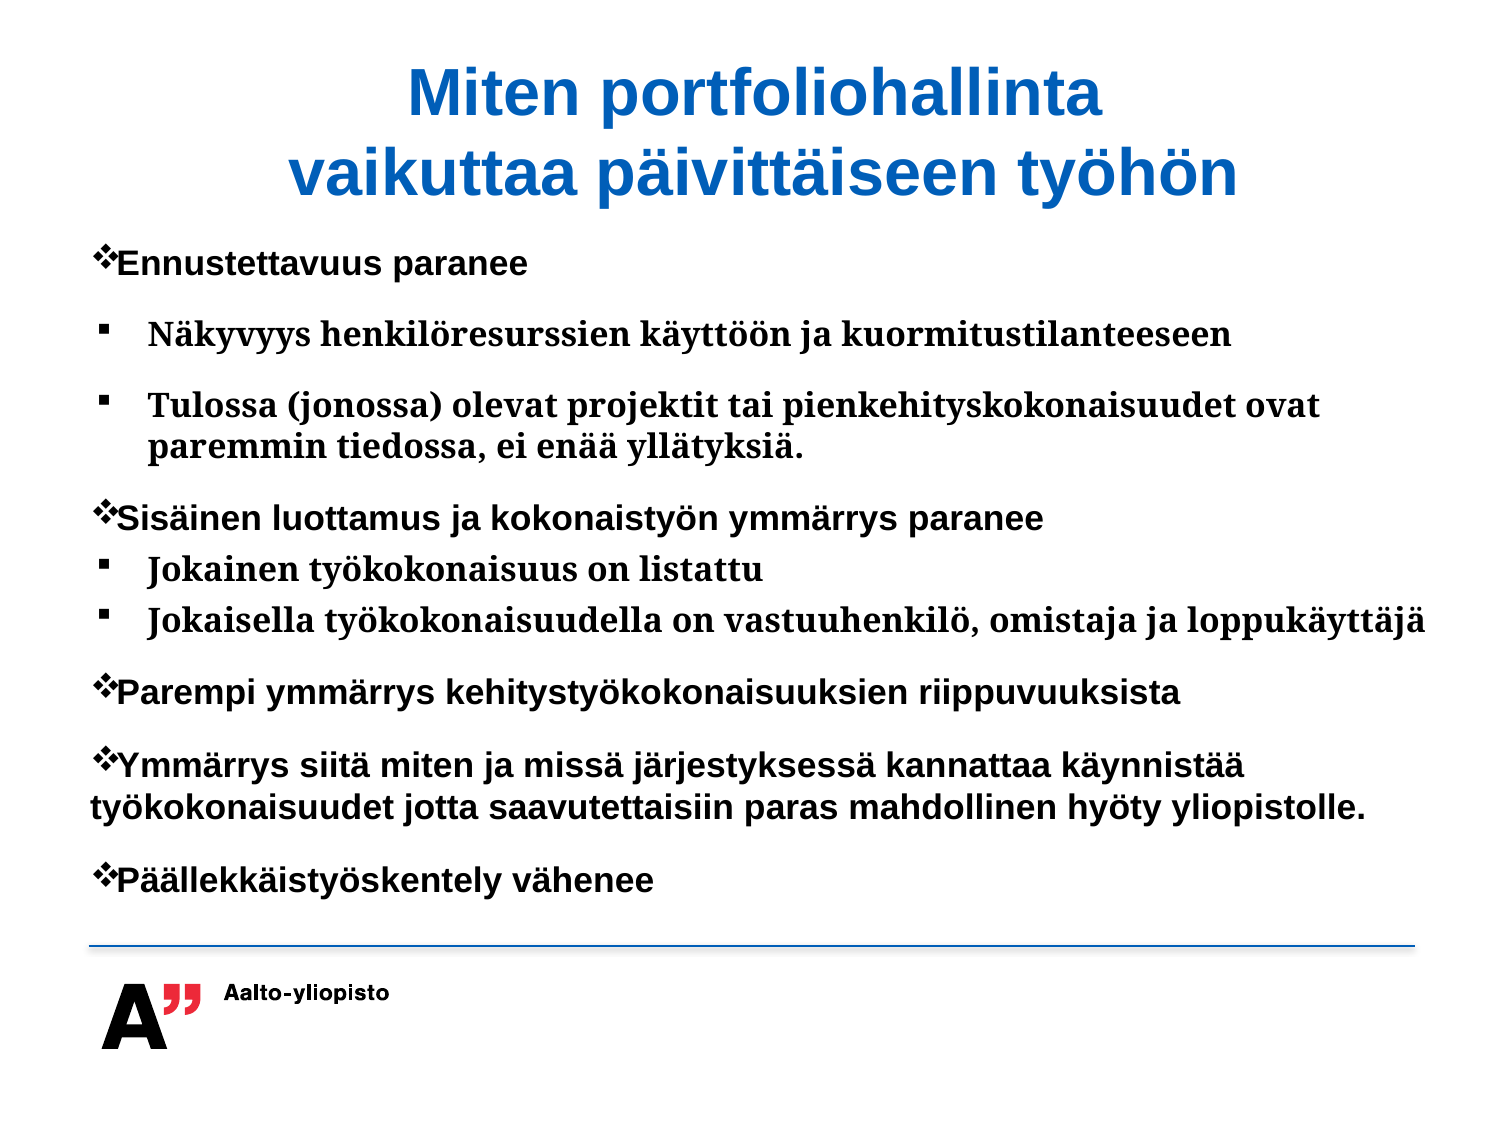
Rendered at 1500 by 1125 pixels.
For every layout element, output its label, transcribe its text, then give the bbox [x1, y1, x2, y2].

list Ennustettavuus paranee Näkyvyys henkilöresurssien käyttöön ja kuormitustilanteeseen Tulossa (jonossa) olevat projektit tai pienkehityskokonaisuudet ovat paremmin tiedossa, ei enää yllätyksiä. Sisäinen luottamus ja kokonaistyön ymmärrys paranee Jokainen työkokonaisuus on listattu Jokaisella työkokonaisuudella on vastuuhenkilö, omistaja ja loppukäyttäjä Parempi ymmärrys kehitystyökokonaisuuksien riippuvuuksista Ymmärrys siitä miten ja missä järjestyksessä kannattaa käynnistää työkokonaisuudet jotta saavutettaisiin paras mahdollinen hyöty yliopistolle. Päällekkäistyöskentely vähenee [90, 239, 1434, 937]
text_box Miten portfoliohallinta vaikuttaa päivittäiseen työhön [29, 48, 1500, 167]
